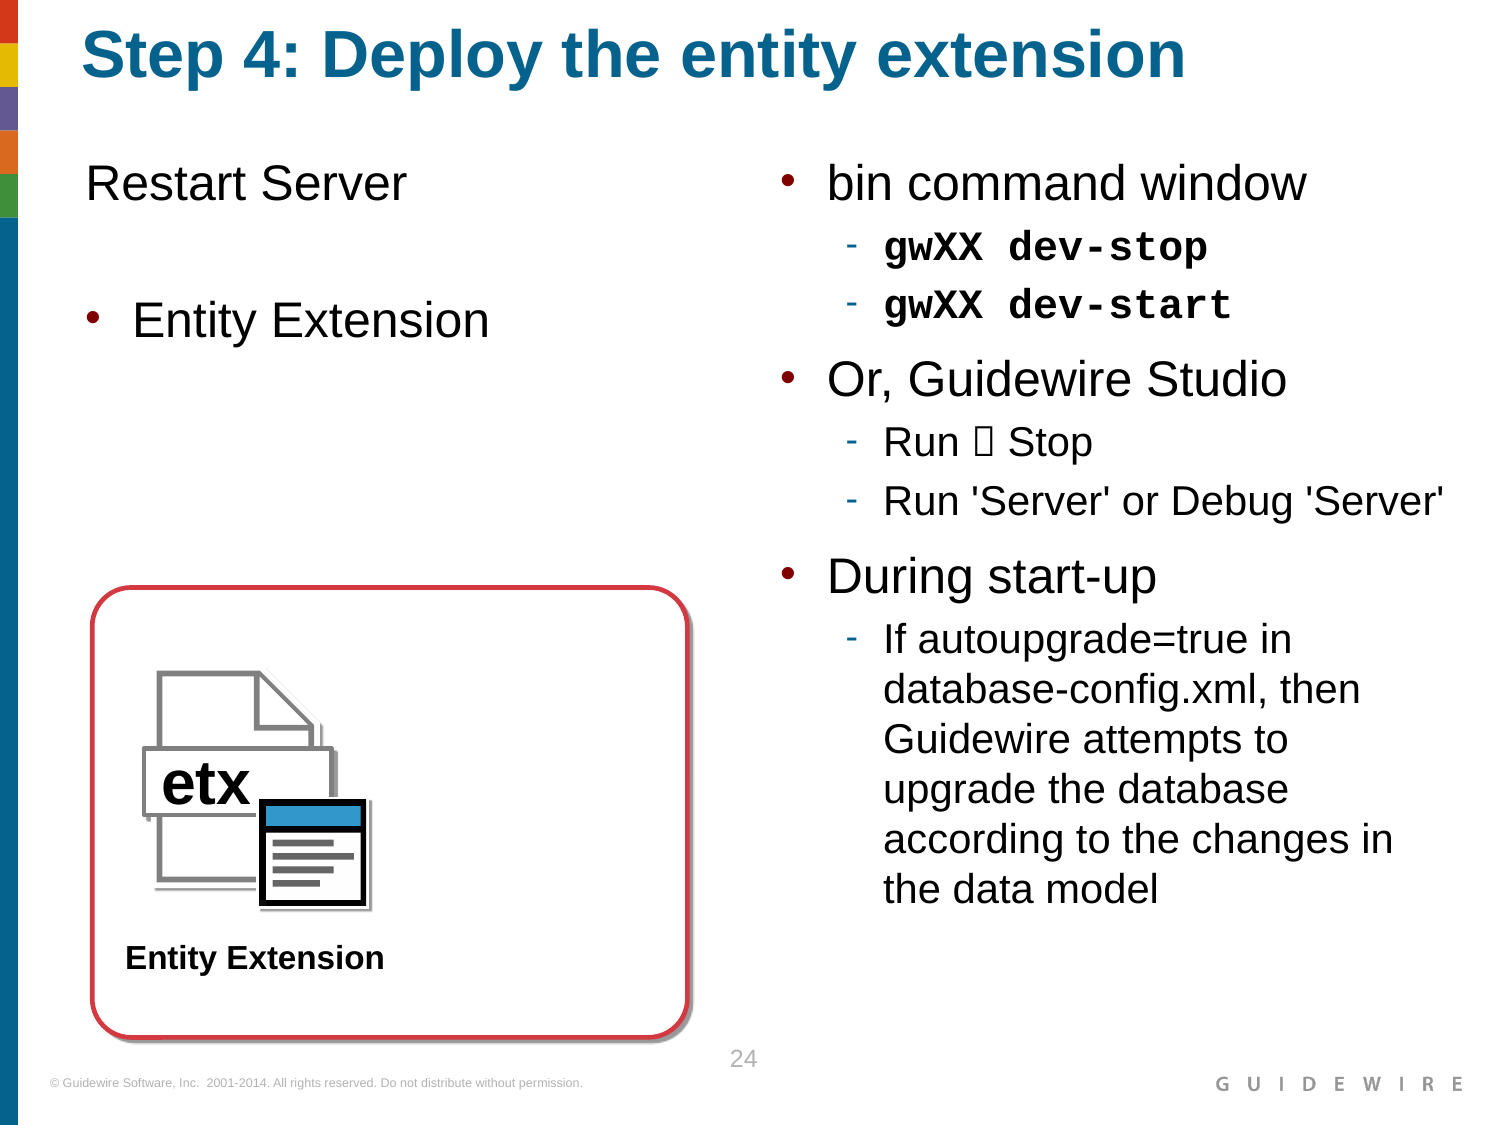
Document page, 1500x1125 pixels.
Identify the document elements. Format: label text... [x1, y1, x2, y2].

text_box Entity Extension [110, 929, 401, 985]
text_box Entity Extension [85, 287, 755, 1048]
picture [138, 662, 372, 912]
text_box Restart Server [85, 149, 756, 288]
text_box Step 4: Deploy the entity extension [81, 19, 1500, 142]
picture [1215, 1073, 1480, 1096]
text_box bin command window gwXX dev-stop gwXX dev-start Or, Guidewire Studio Run  Stop Run 'Server' or Debug 'Server' During start-up If autoupgrade=true in database-config.xml, then Guidewire attempts to upgrade the database according to the changes in the data model [779, 149, 1450, 1048]
